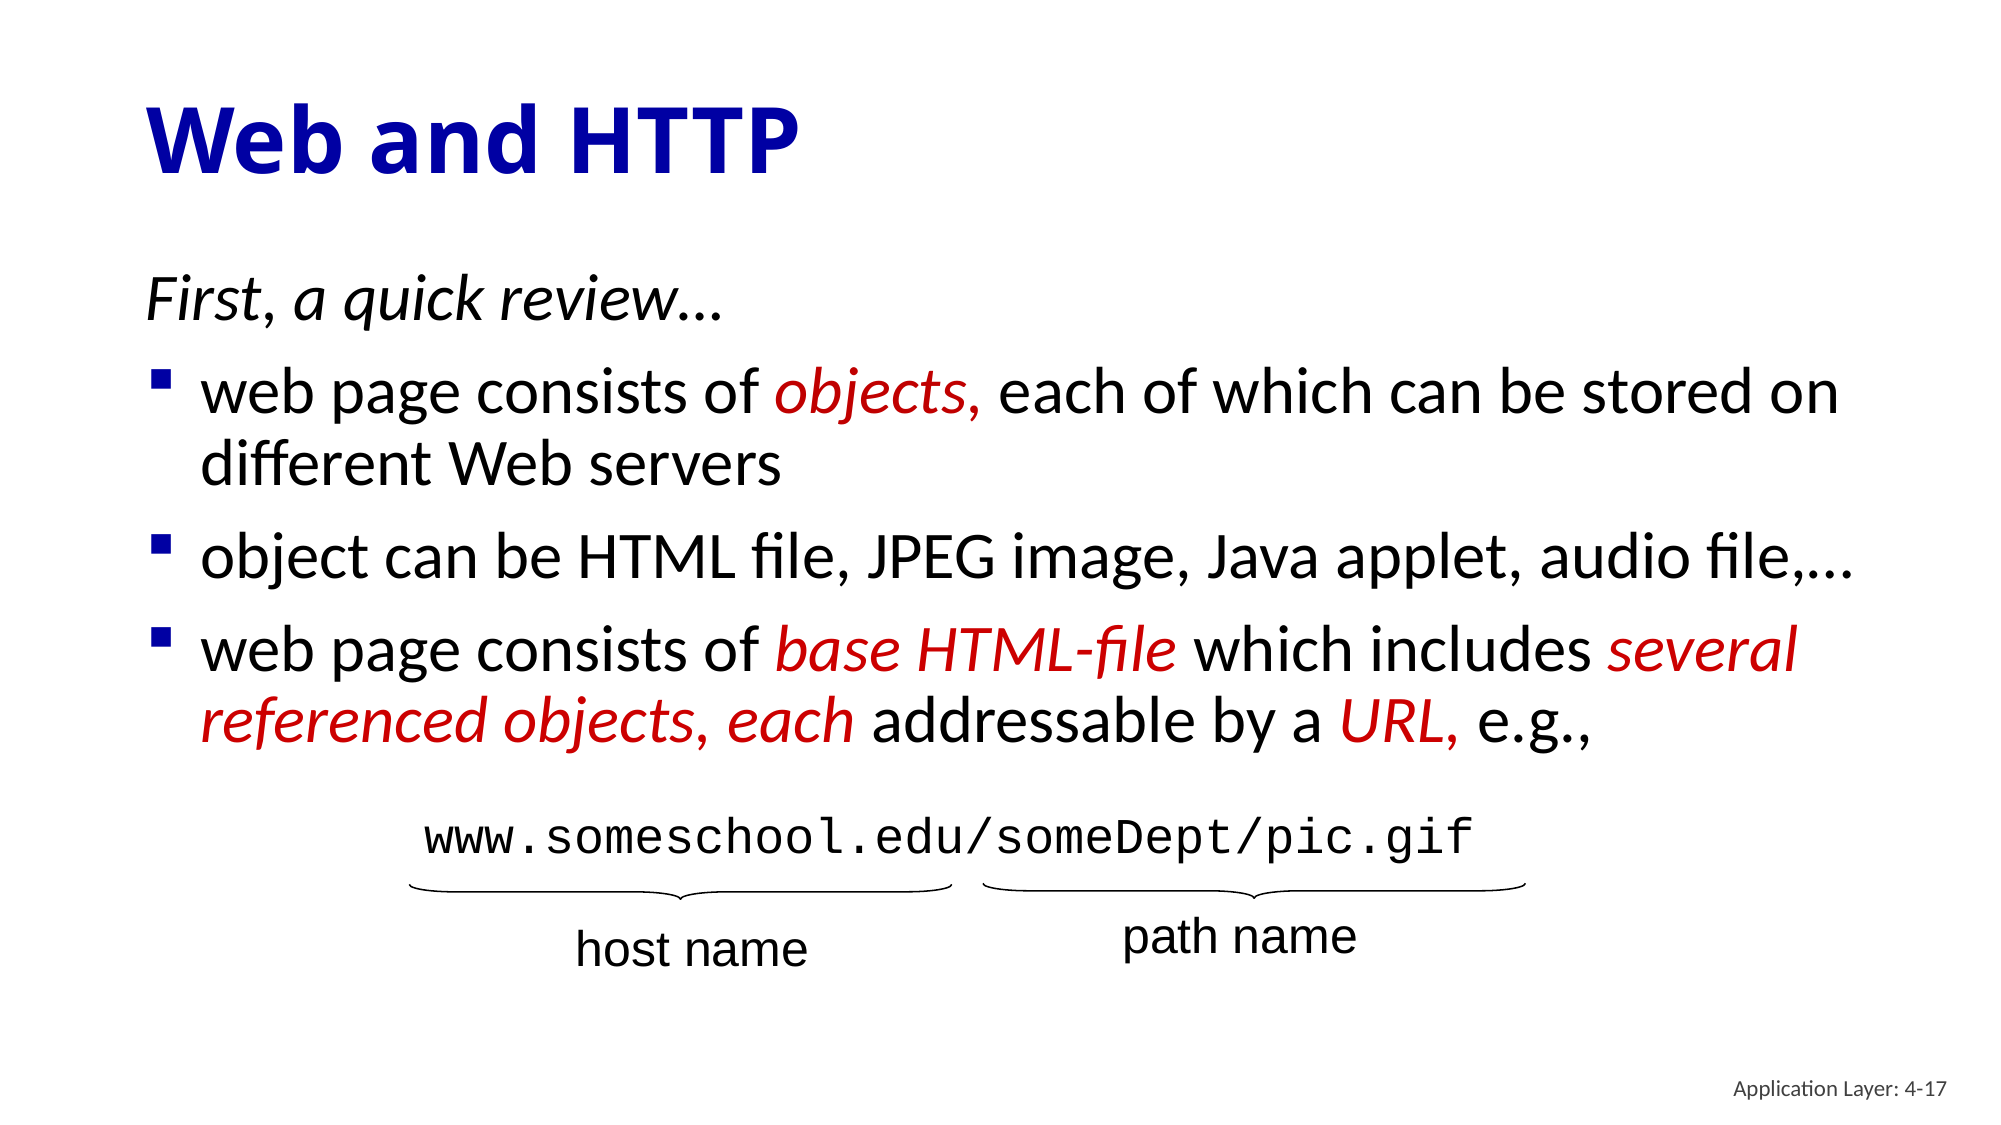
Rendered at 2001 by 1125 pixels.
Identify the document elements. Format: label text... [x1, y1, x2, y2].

slide_number Application Layer: 4-17 [1512, 1056, 1963, 1117]
title Web and HTTP [131, 70, 1856, 218]
text_box First, a quick review… web page consists of objects, each of which can be stored on different Web servers object can be HTML file, JPEG image, Java applet, audio file,… web page consists of base HTML-file which includes several referenced objects, each addressable by a URL, e.g., [109, 255, 1878, 1019]
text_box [404, 796, 1526, 984]
